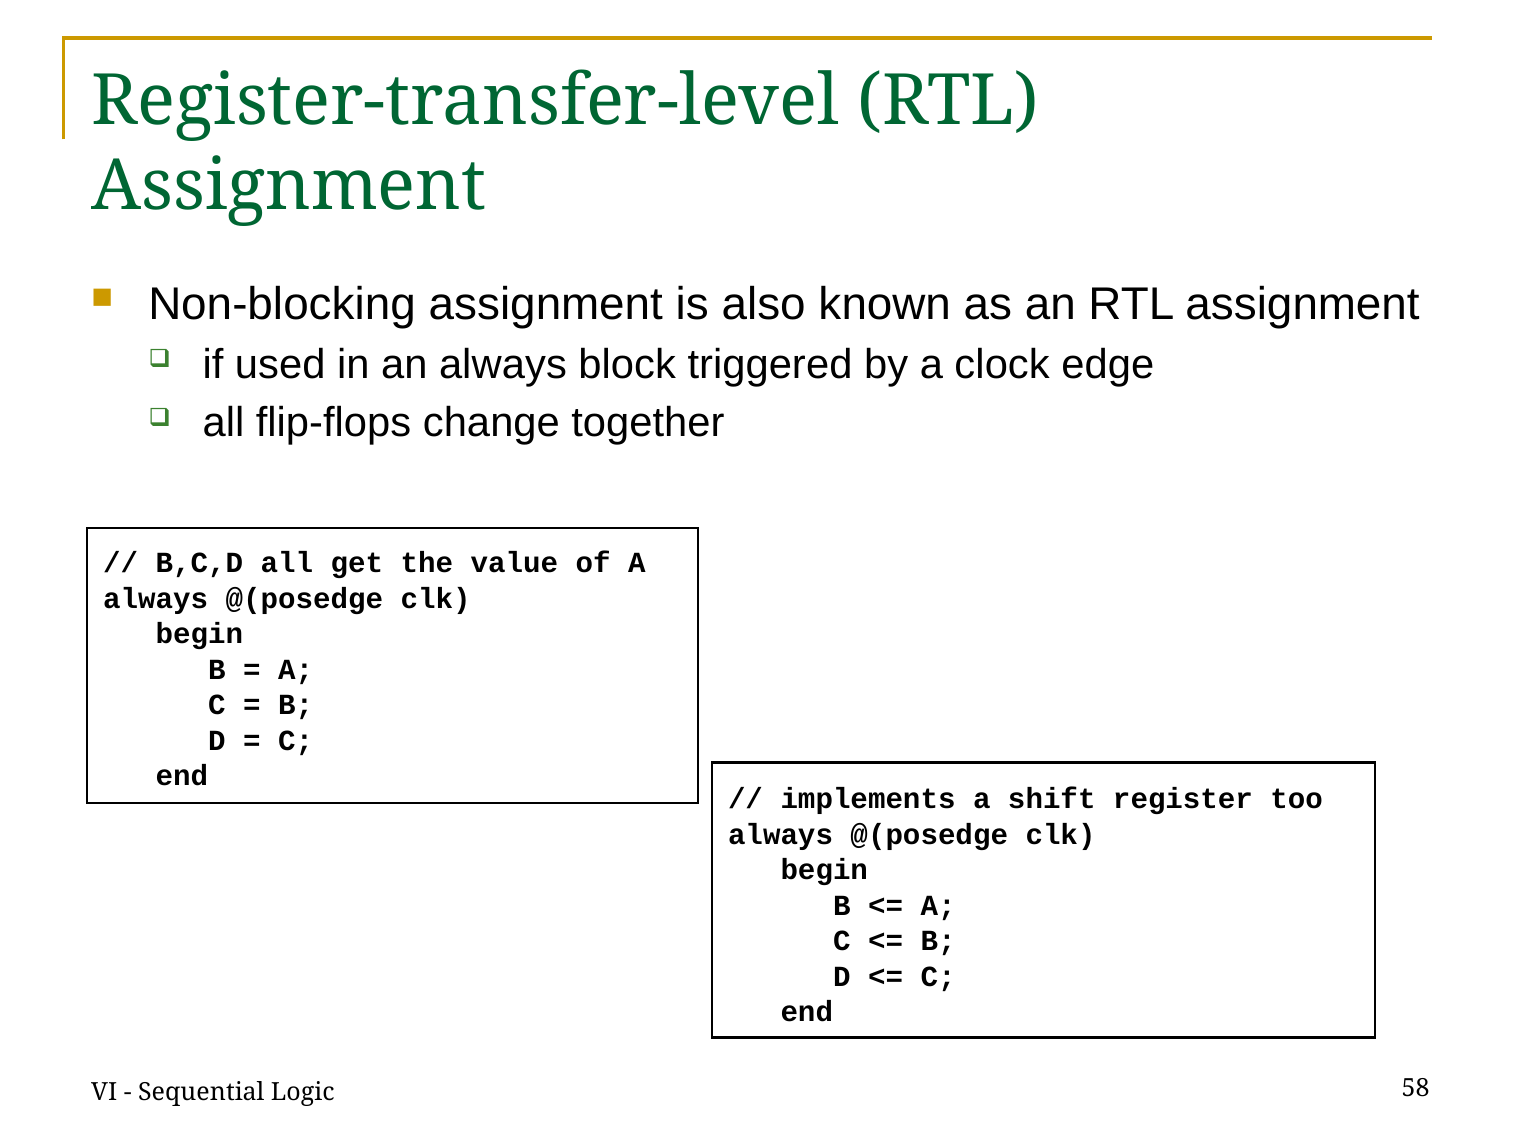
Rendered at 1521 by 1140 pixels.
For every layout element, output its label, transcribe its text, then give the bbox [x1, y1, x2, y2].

text_box // B,C,D all get the value of A always @(posedge clk) begin B = A; C = B; D = C; end [99, 538, 850, 789]
text_box [712, 1019, 724, 1038]
slide_number 58 [1089, 1037, 1445, 1114]
slide_number VI - Sequential Logic [76, 1037, 431, 1114]
title Register-transfer-level (RTL) Assignment [76, 46, 1445, 236]
list Non-blocking assignment is also known as an RTL assignment if used in an always block triggered by a clock edge all flip-flops change together [76, 265, 1445, 1019]
text_box // implements a shift register too always @(posedge clk) begin B <= A; C <= B; D <= C; end [724, 774, 1413, 1050]
